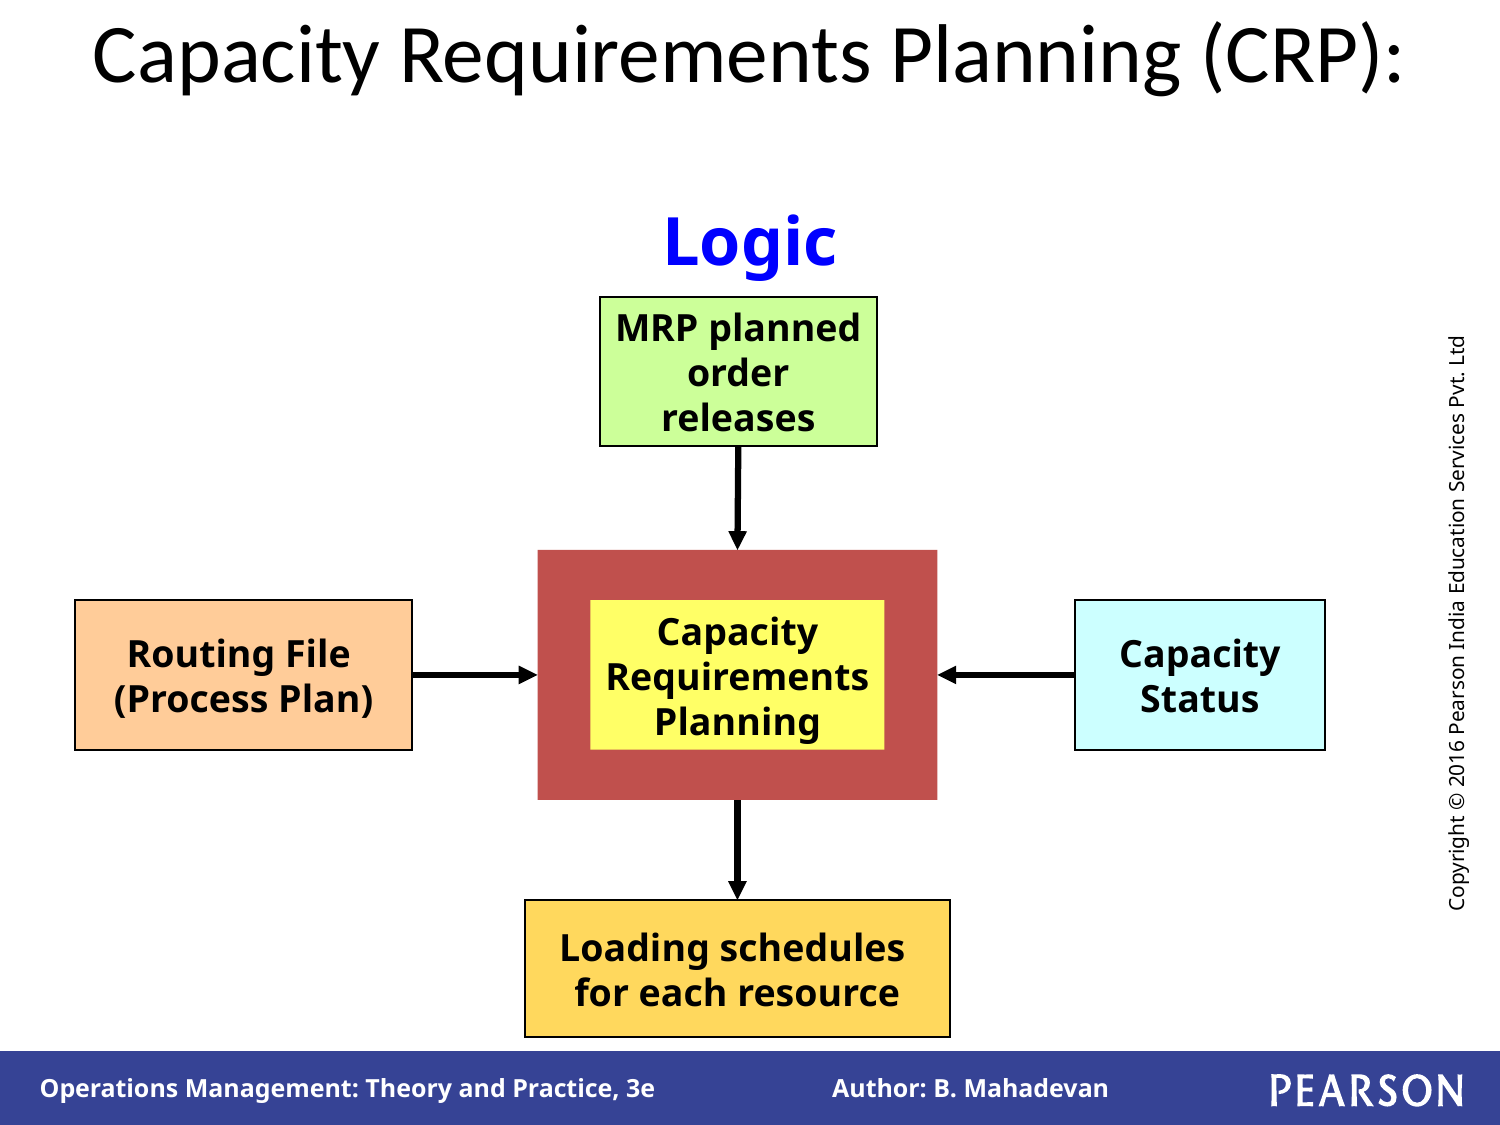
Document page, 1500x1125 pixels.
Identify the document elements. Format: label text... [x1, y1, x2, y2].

title Capacity Requirements Planning (CRP): Logic [75, 45, 1425, 233]
text_box Routing File (Process Plan) [75, 599, 413, 750]
text_box MRP planned order releases [600, 296, 877, 447]
text_box Capacity Requirements Planning [590, 600, 885, 750]
text_box Capacity Status [1074, 599, 1325, 750]
text_box Loading schedules for each resource [525, 899, 950, 1038]
text_box [537, 549, 938, 800]
